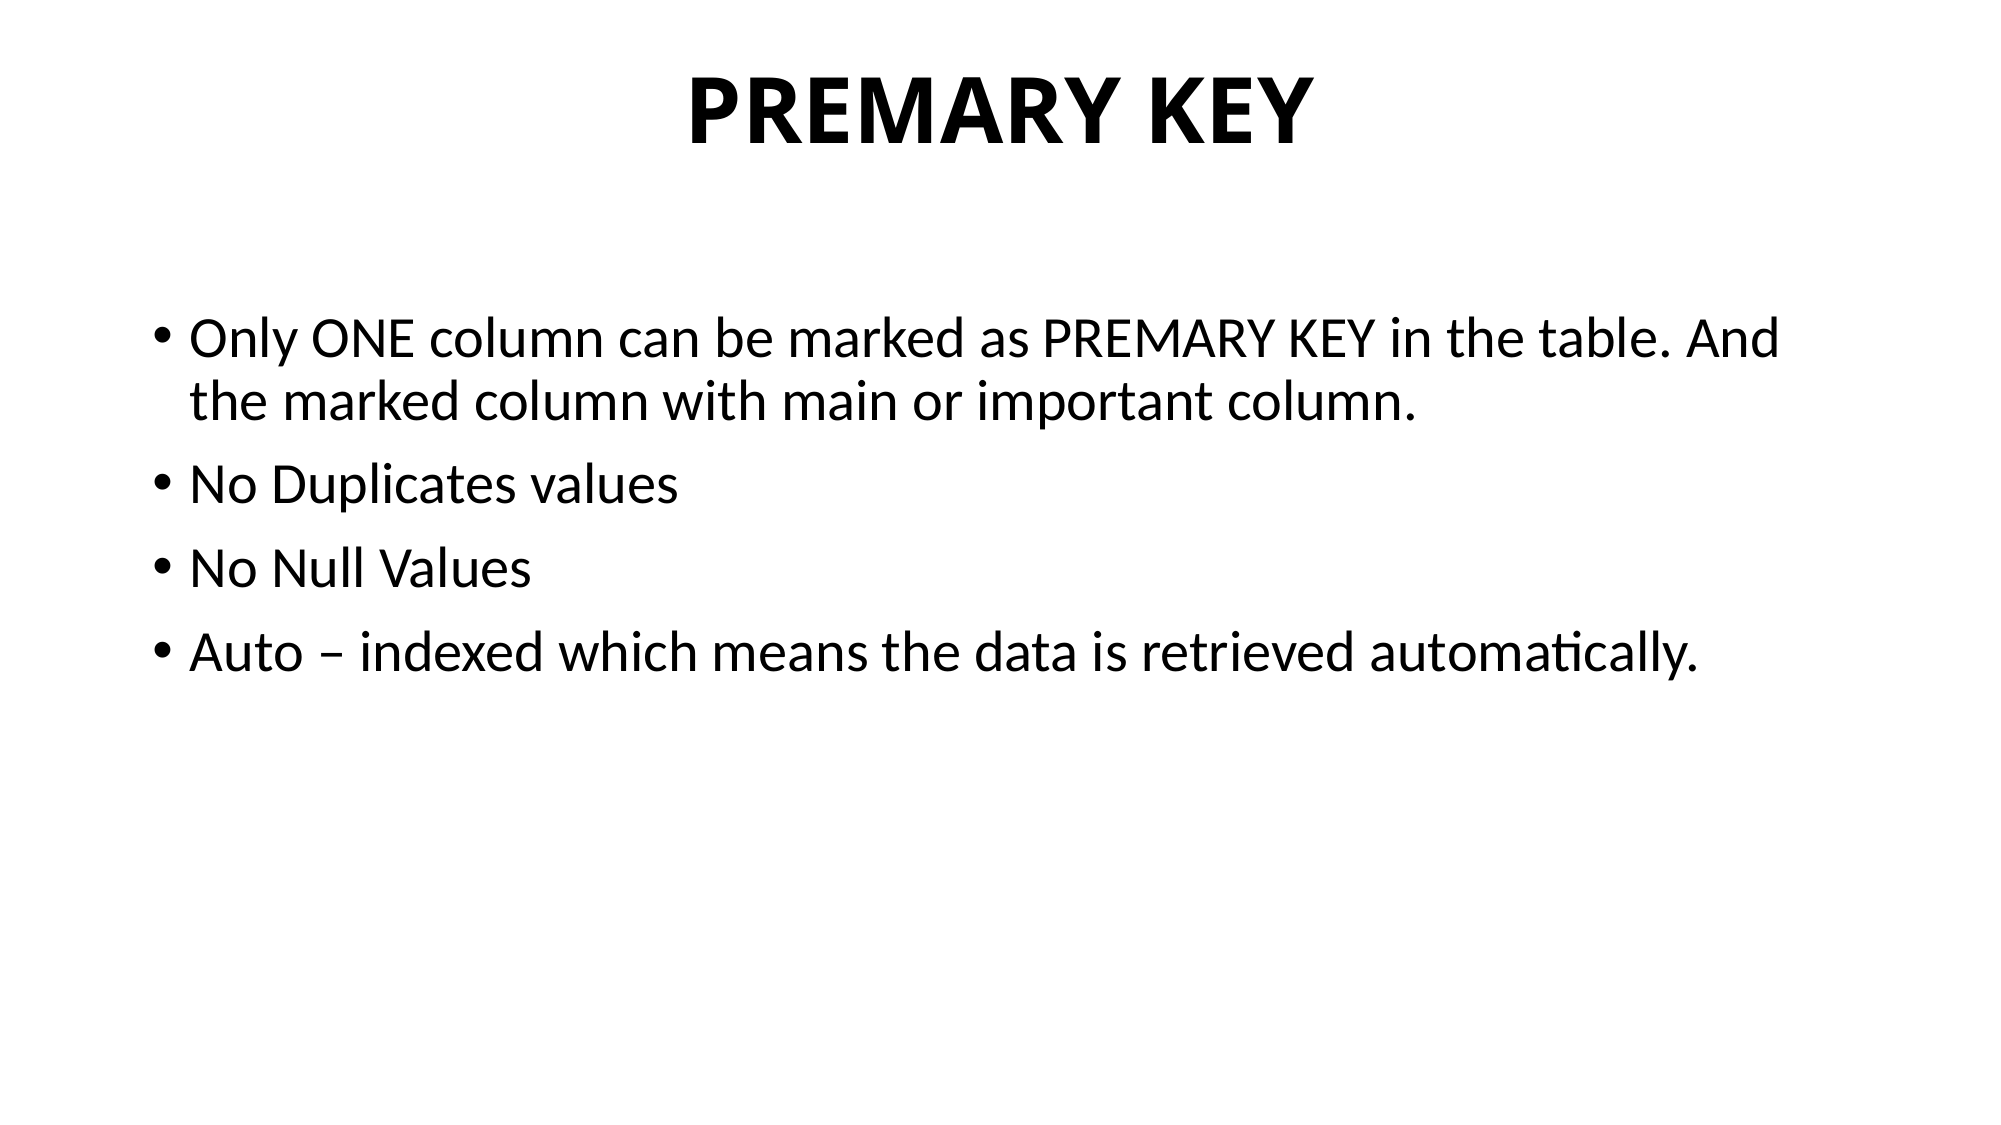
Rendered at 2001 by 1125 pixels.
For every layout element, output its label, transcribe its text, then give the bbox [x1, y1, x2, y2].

list Only ONE column can be marked as PREMARY KEY in the table. And the marked column with main or important column. No Duplicates values No Null Values Auto – indexed which means the data is retrieved automatically. [137, 299, 1863, 1014]
title PREMARY KEY [137, 59, 1863, 278]
